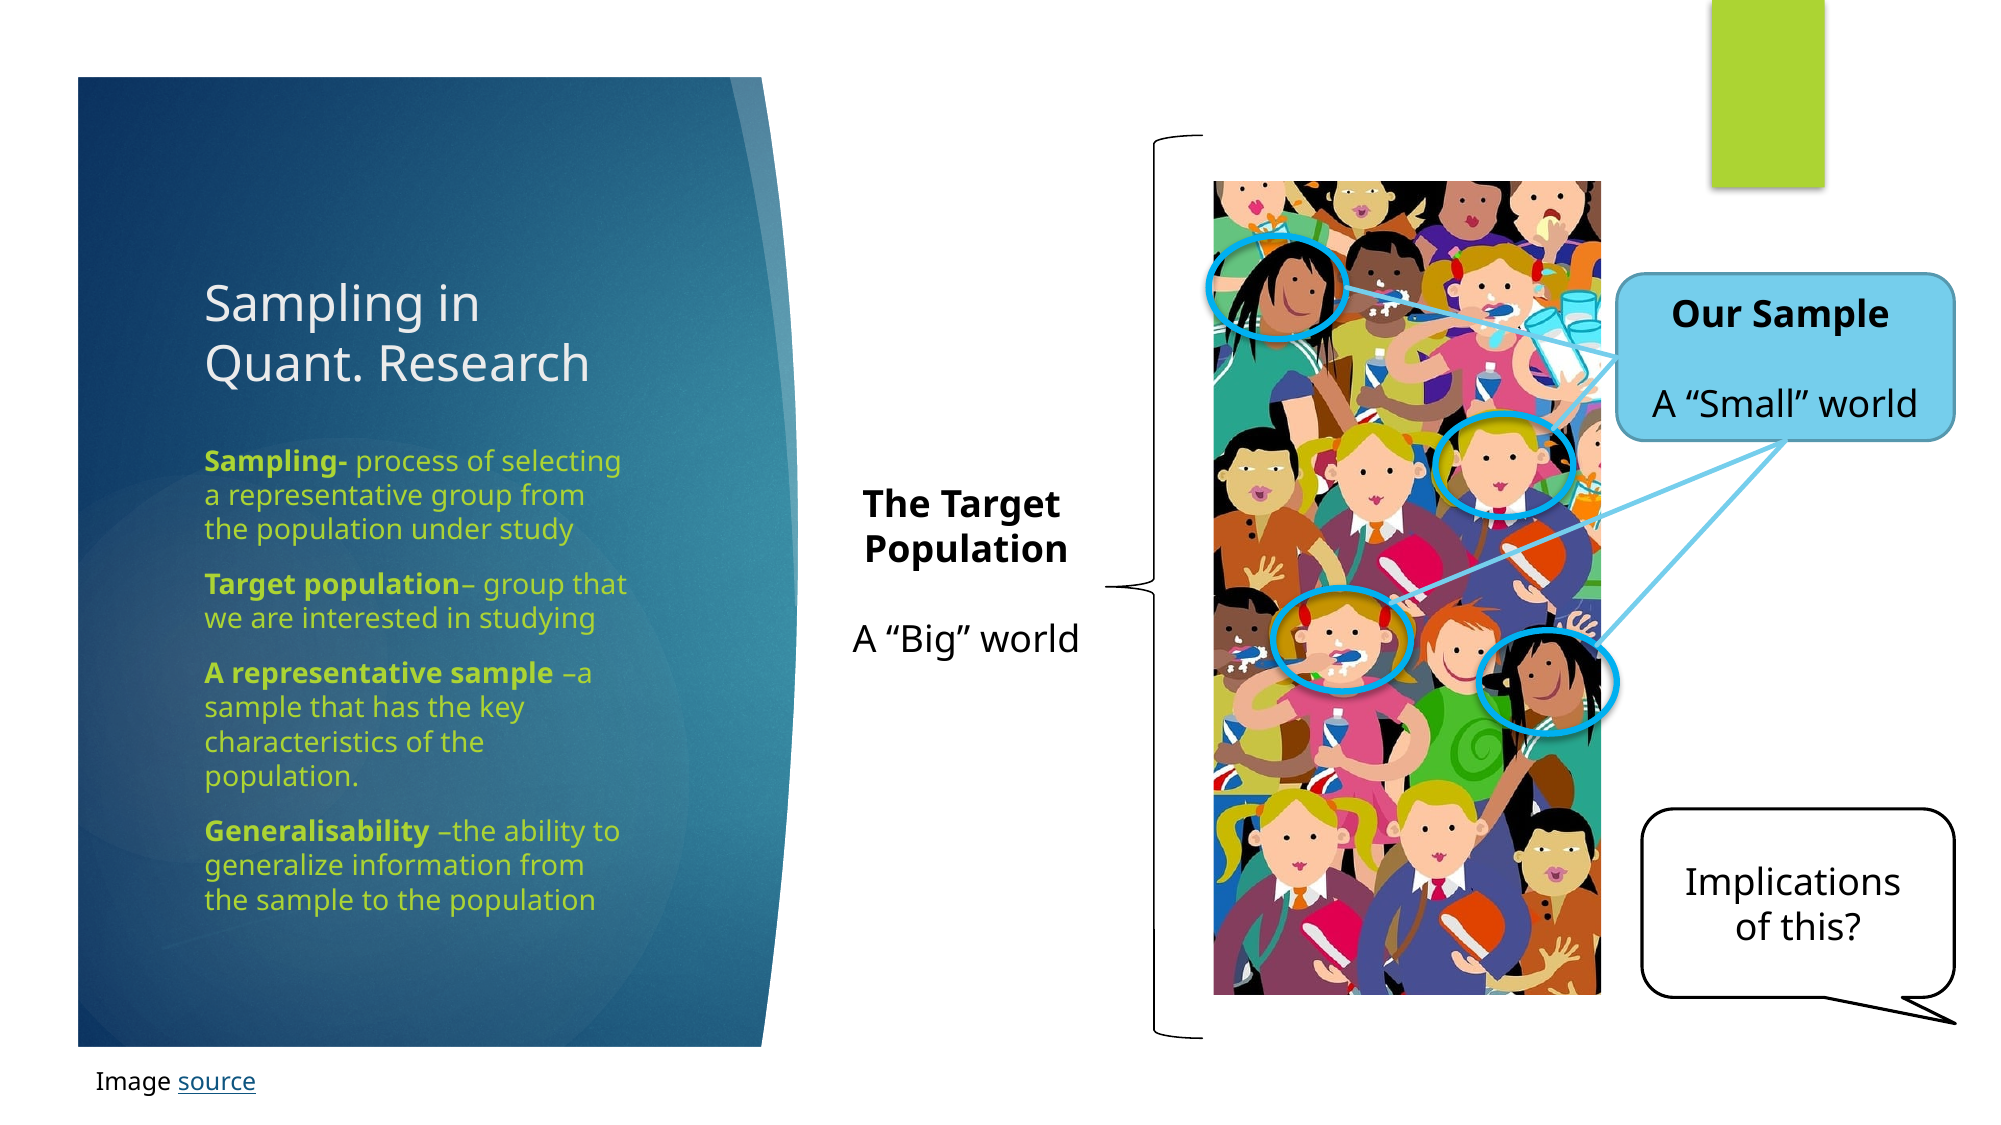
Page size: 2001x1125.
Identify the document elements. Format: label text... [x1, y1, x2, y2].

picture [1213, 734, 1602, 996]
text_box [1106, 134, 1204, 1040]
title Sampling in Quant. Research [189, 136, 648, 400]
text_box The Target Population A “Big” world [827, 472, 1106, 668]
text_box Implications of this? [1640, 807, 1957, 1026]
text_box Image source [81, 1058, 419, 1107]
picture [1213, 180, 1602, 235]
list Sampling- process of selecting a representative group from the population under study Target population– group that we are interested in studying A representative sample –a sample that has the key characteristics of the population. Generalisability –the ability to generalize information from the sample to the population [189, 434, 648, 949]
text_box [1208, 235, 1955, 734]
